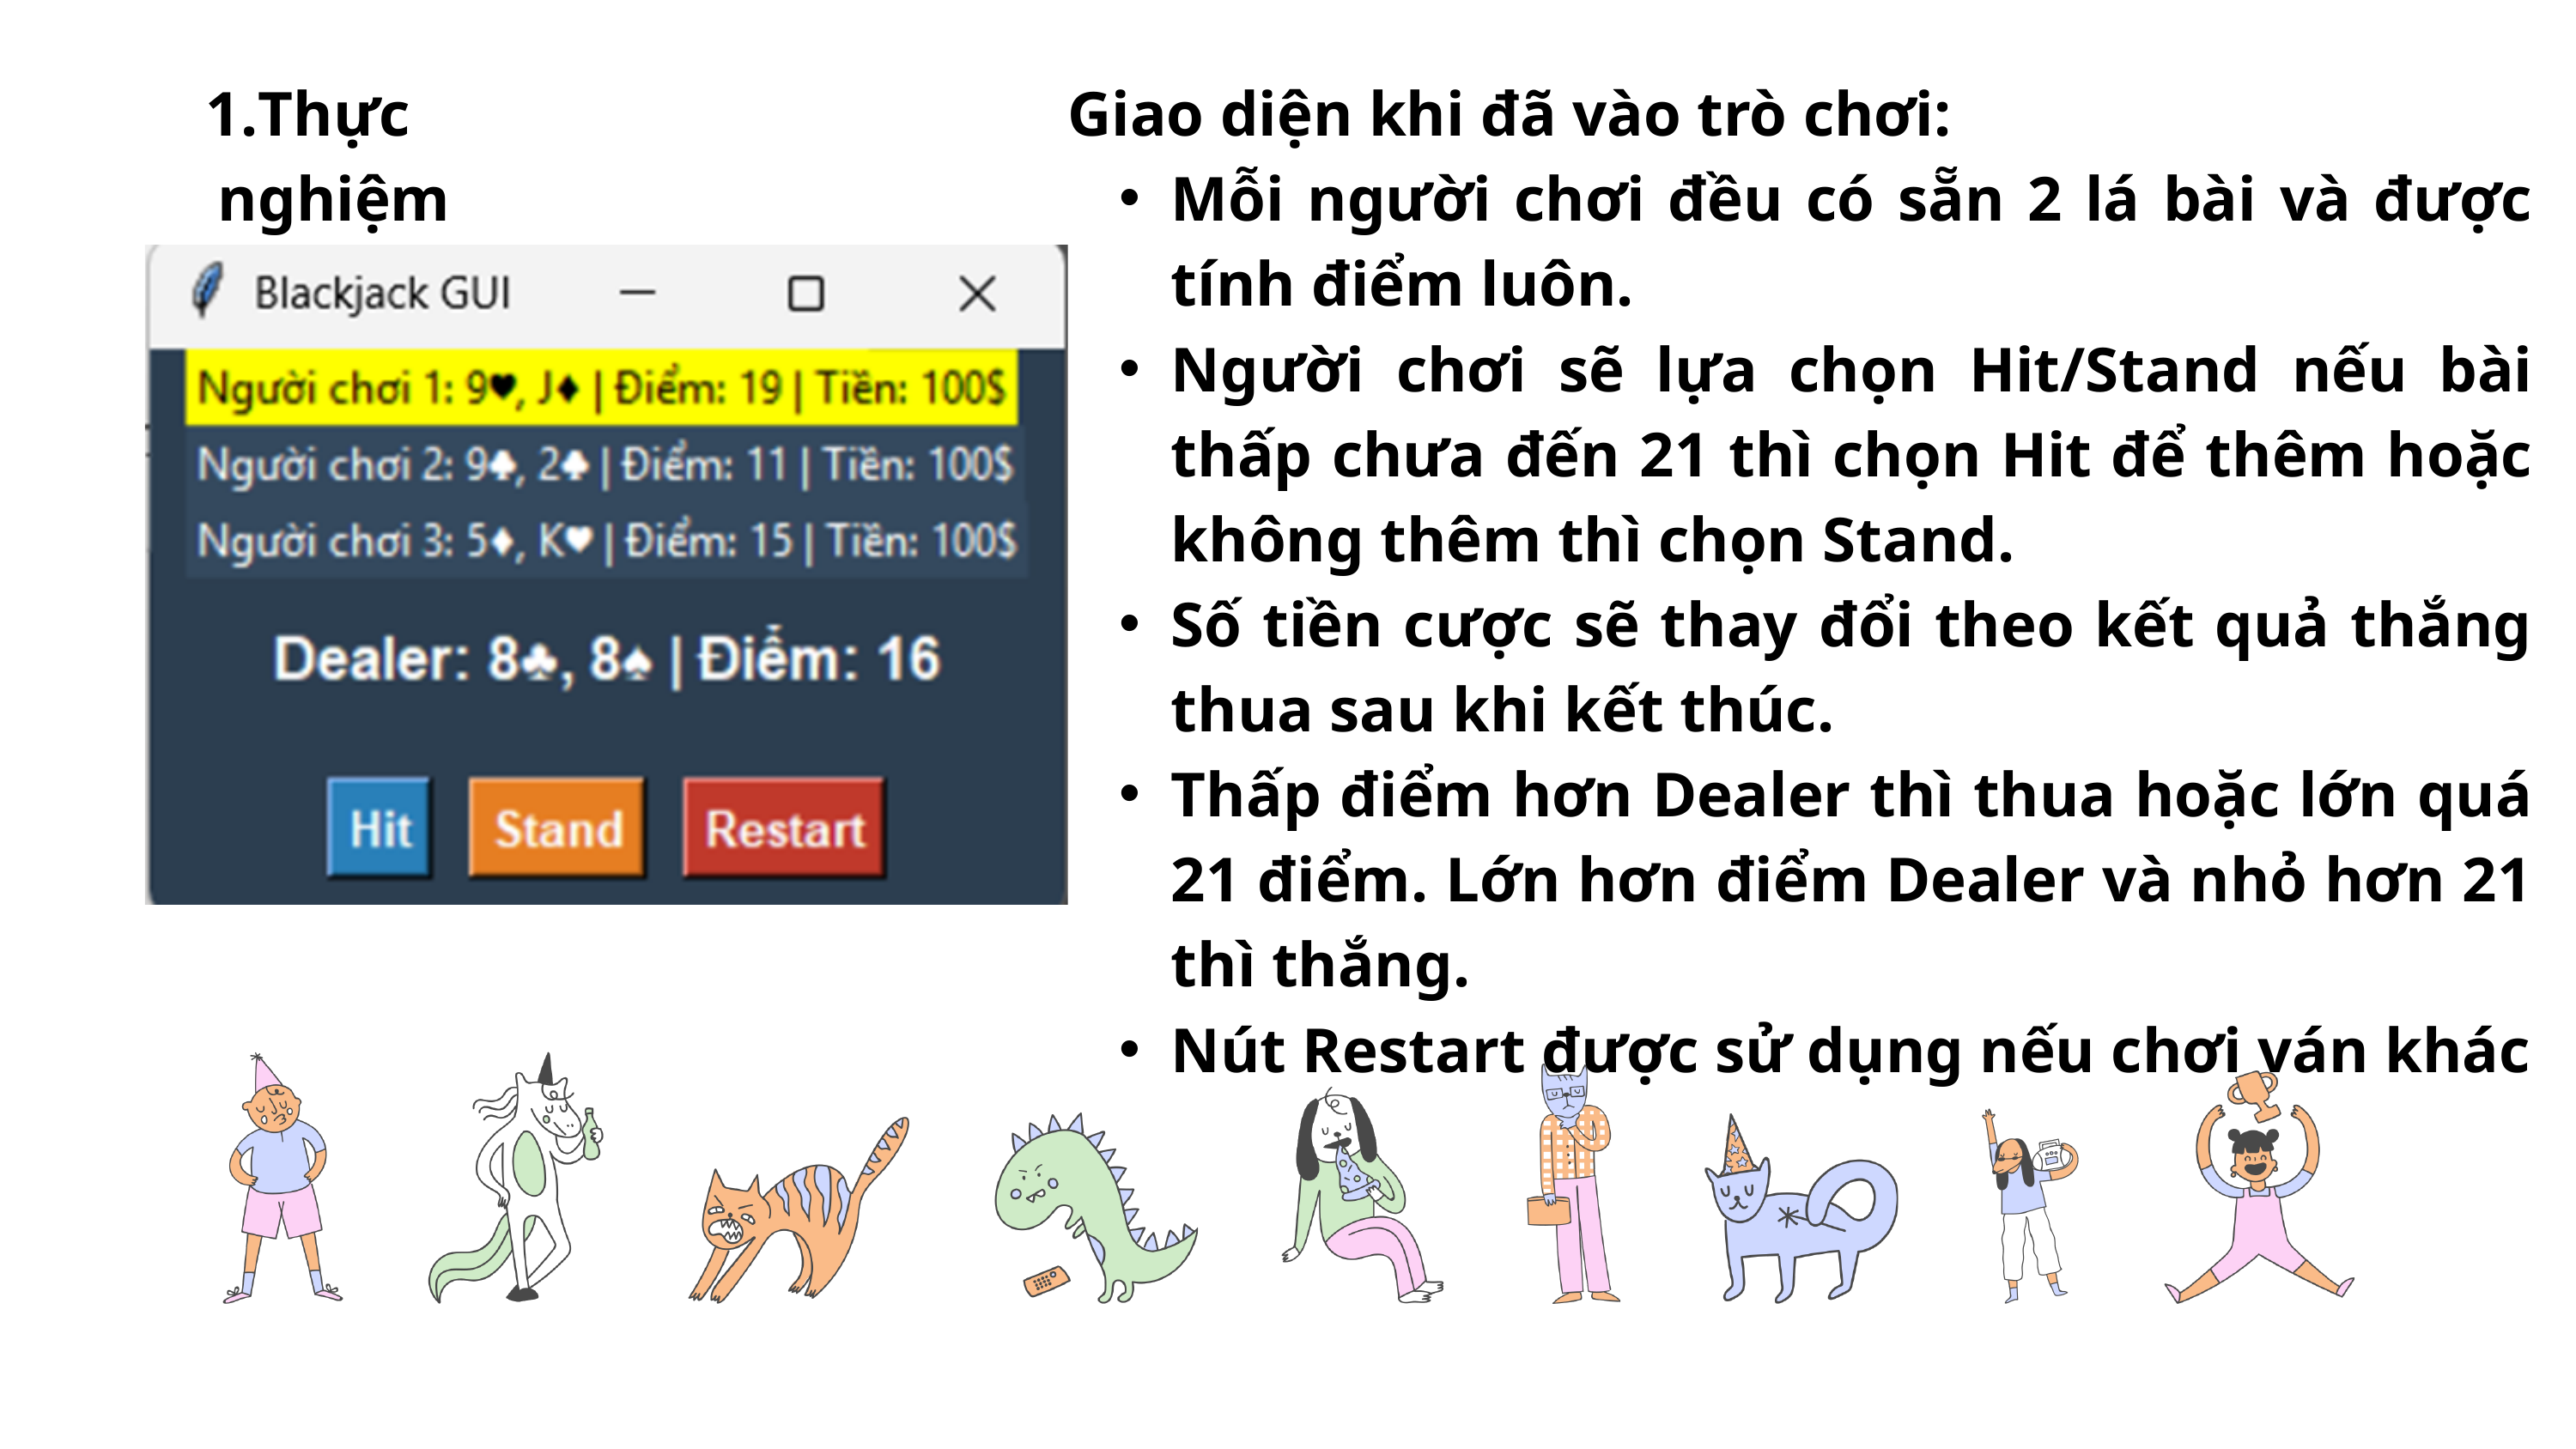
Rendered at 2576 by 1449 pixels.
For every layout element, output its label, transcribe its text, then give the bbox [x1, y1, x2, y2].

text_box [1981, 1107, 2081, 1304]
text_box [427, 1052, 605, 1304]
text_box [144, 245, 1067, 905]
text_box [1527, 1085, 1621, 1304]
text_box [993, 1112, 1199, 1304]
text_box [221, 1052, 344, 1304]
text_box [688, 1115, 910, 1304]
text_box [2164, 1085, 2355, 1304]
text_box [1704, 1113, 1899, 1304]
text_box [1281, 1086, 1444, 1304]
text_box Giao diện khi đã vào trò chơi: Mỗi người chơi đều có sẵn 2 lá bài và được tính điểm luôn. Người chơi sẽ lựa chọn Hit/Stand nếu bài thấp chưa đến 21 thì chọn Hit để thêm hoặc không thêm thì chọn Stand. Số tiền cược sẽ thay đổi theo kết quả thắng thua sau khi kết thúc. Thấp điểm hơn Dealer thì thua hoặc lớn quá 21 điểm. Lớn hơn điểm Dealer và nhỏ hơn 21 thì thắng. Nút Restart được sử dụng nếu chơi ván khác [1067, 63, 2534, 1085]
text_box Thực nghiệm [46, 63, 519, 233]
